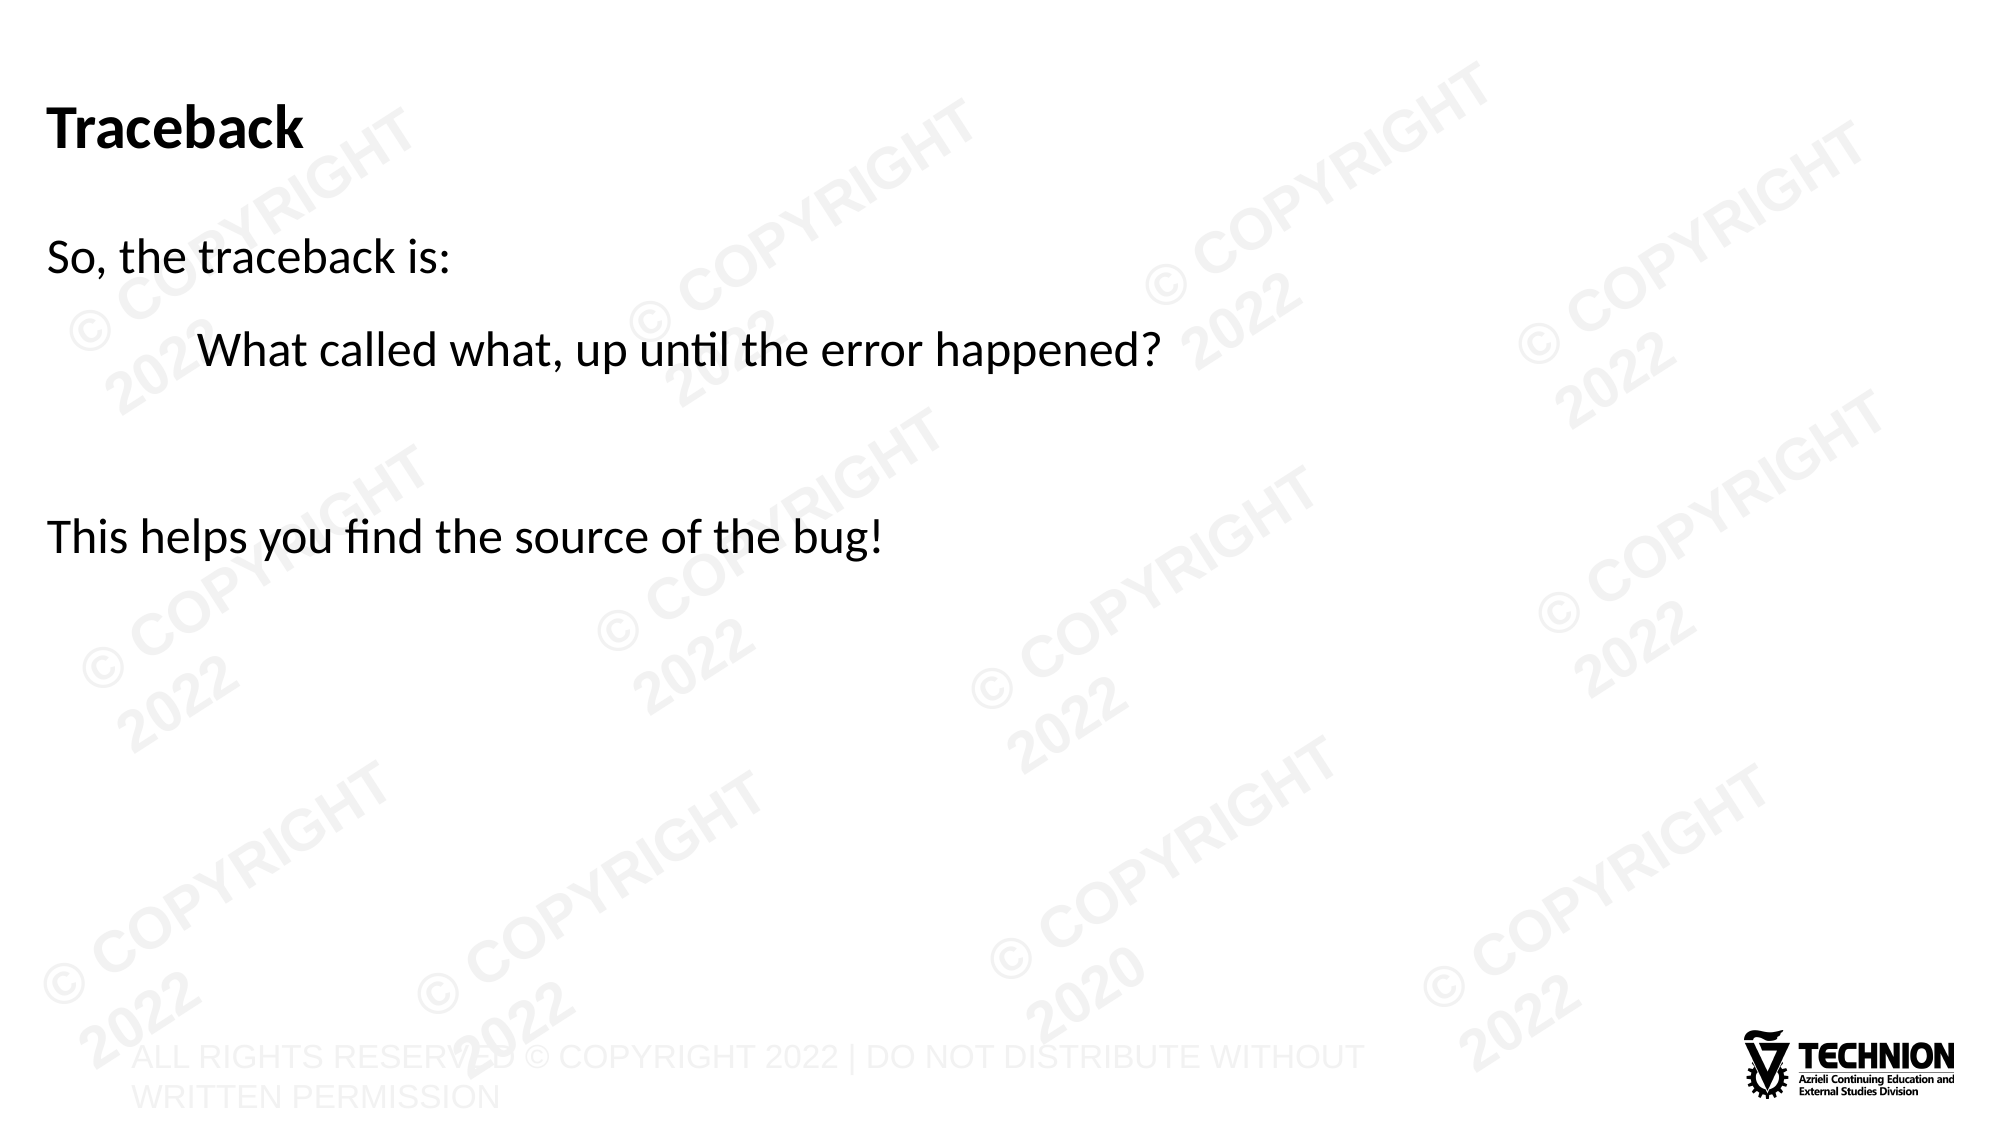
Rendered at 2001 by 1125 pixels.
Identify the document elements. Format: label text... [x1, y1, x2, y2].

title Traceback [31, 45, 2000, 212]
list So, the traceback is: What called what, up until the error happened? This helps you find the source of the bug! [31, 216, 1969, 1125]
